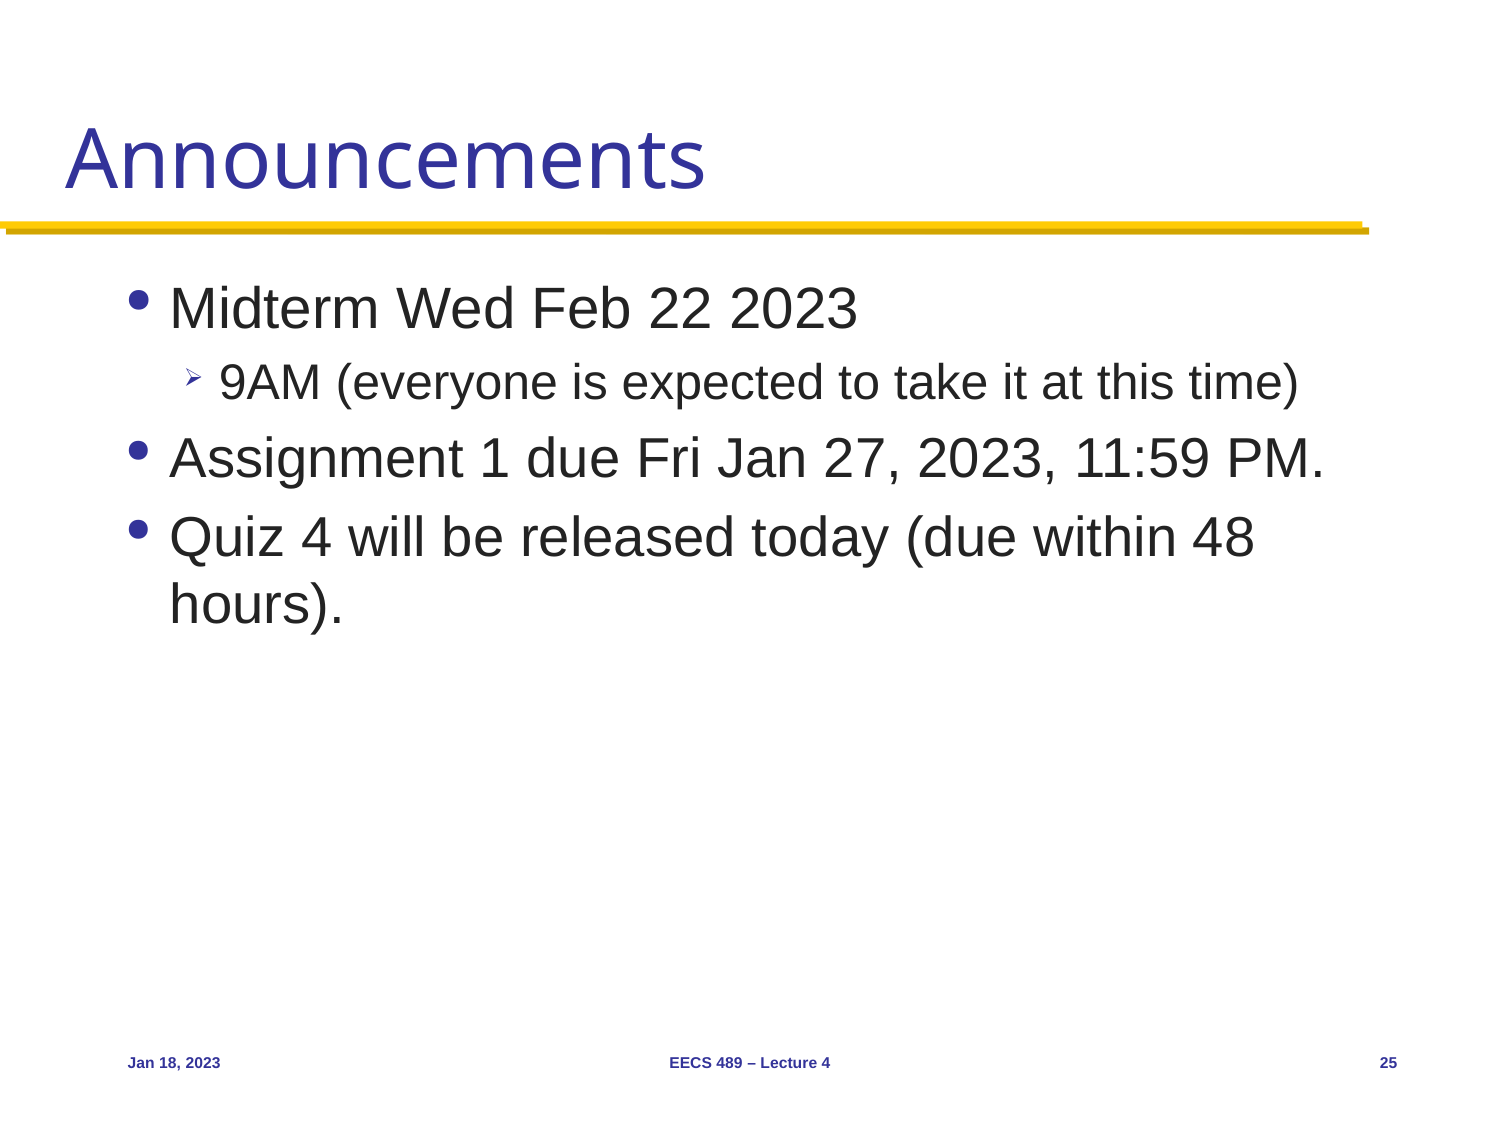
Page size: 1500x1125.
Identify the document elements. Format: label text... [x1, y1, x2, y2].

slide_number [112, 1024, 426, 1101]
title Announcements [49, 24, 1451, 213]
text_box Midterm Wed Feb 22 2023 9AM (everyone is expected to take it at this time) Assignment 1 due Fri Jan 27, 2023, 11:59 PM. Quiz 4 will be released today (due within 48 hours). [112, 262, 1413, 988]
slide_number 25 [1312, 1024, 1413, 1101]
footer EECS 489 – Lecture 4 [512, 1024, 988, 1101]
